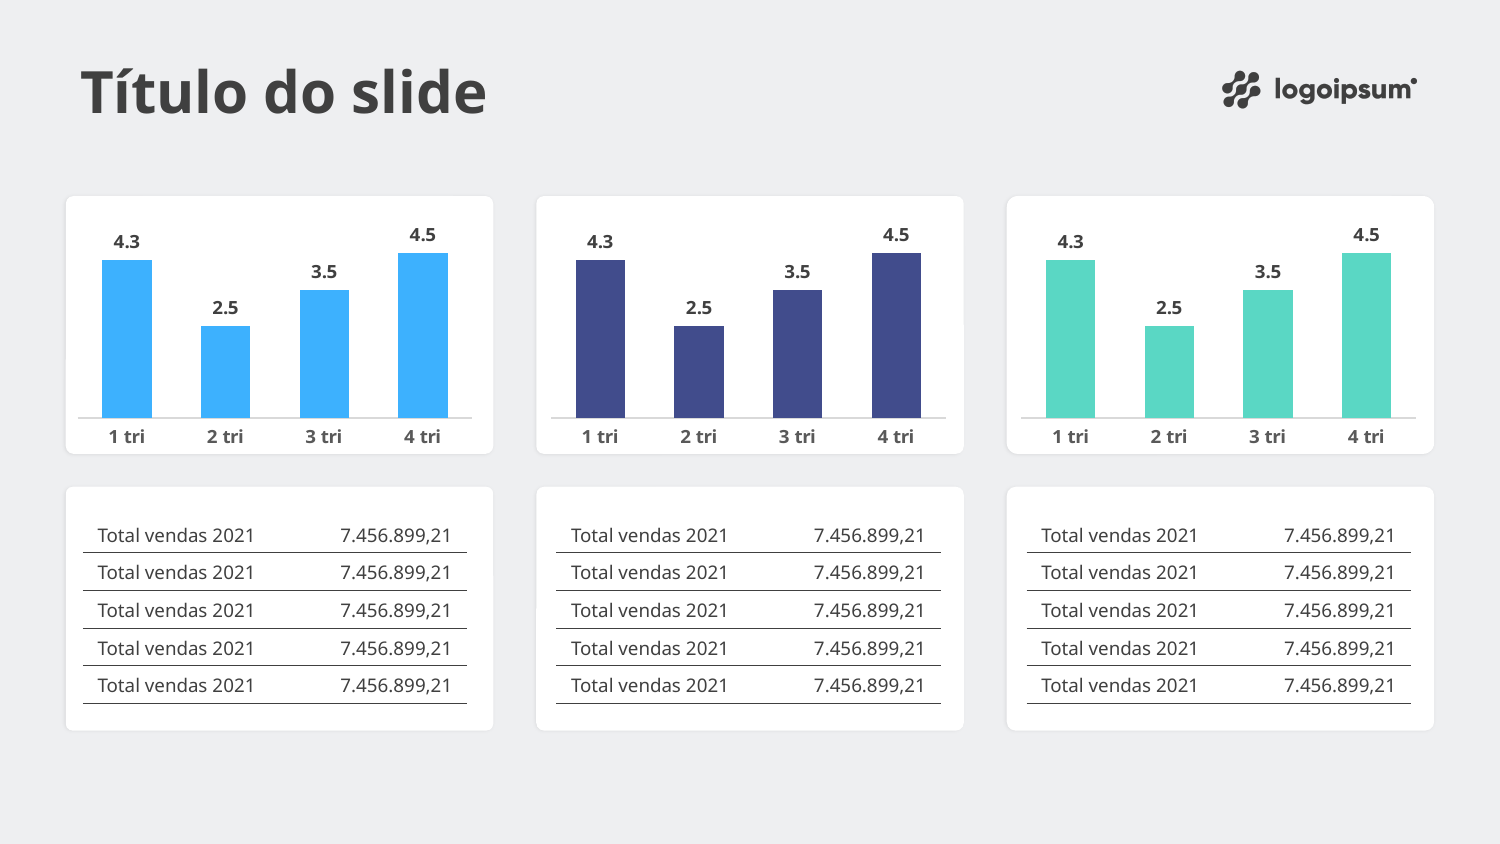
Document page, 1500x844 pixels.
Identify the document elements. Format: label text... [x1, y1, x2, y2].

table_header 7.456.899,21 [785, 515, 941, 552]
text_box [1005, 485, 1436, 732]
table_cell 7.456.899,21 [785, 591, 941, 628]
table_header Total vendas 2021 [1027, 515, 1255, 552]
text_box [64, 194, 495, 455]
chart [542, 221, 954, 454]
text_box [535, 194, 965, 455]
table_header Total vendas 2021 [83, 515, 311, 552]
table_cell Total vendas 2021 [83, 553, 311, 590]
table_header 7.456.899,21 [311, 515, 467, 552]
table_header 7.456.899,21 [1255, 515, 1411, 552]
table_cell 7.456.899,21 [1255, 666, 1411, 703]
table_cell 7.456.899,21 [785, 666, 941, 703]
table_cell 7.456.899,21 [785, 629, 941, 665]
chart [69, 221, 481, 454]
table_cell 7.456.899,21 [1255, 553, 1411, 590]
table_cell Total vendas 2021 [556, 553, 785, 590]
table_cell Total vendas 2021 [556, 591, 785, 628]
table_cell Total vendas 2021 [1027, 629, 1255, 665]
text_box [64, 485, 495, 732]
chart [1013, 221, 1425, 454]
table_cell Total vendas 2021 [83, 629, 311, 665]
picture [1216, 63, 1423, 117]
text_box [1005, 194, 1436, 455]
table_cell Total vendas 2021 [556, 629, 785, 665]
table_cell Total vendas 2021 [1027, 553, 1255, 590]
table_cell 7.456.899,21 [311, 553, 467, 590]
table_cell 7.456.899,21 [1255, 629, 1411, 665]
table_cell Total vendas 2021 [556, 666, 785, 703]
table_cell Total vendas 2021 [83, 591, 311, 628]
text_box [535, 485, 965, 732]
table_cell 7.456.899,21 [311, 591, 467, 628]
table_cell 7.456.899,21 [311, 666, 467, 703]
table_cell Total vendas 2021 [1027, 591, 1255, 628]
text_box Título do slide [65, 48, 729, 133]
table_header Total vendas 2021 [556, 515, 785, 552]
table_cell 7.456.899,21 [1255, 591, 1411, 628]
table_cell Total vendas 2021 [1027, 666, 1255, 703]
table_cell 7.456.899,21 [311, 629, 467, 665]
table_cell Total vendas 2021 [83, 666, 311, 703]
table_cell 7.456.899,21 [785, 553, 941, 590]
